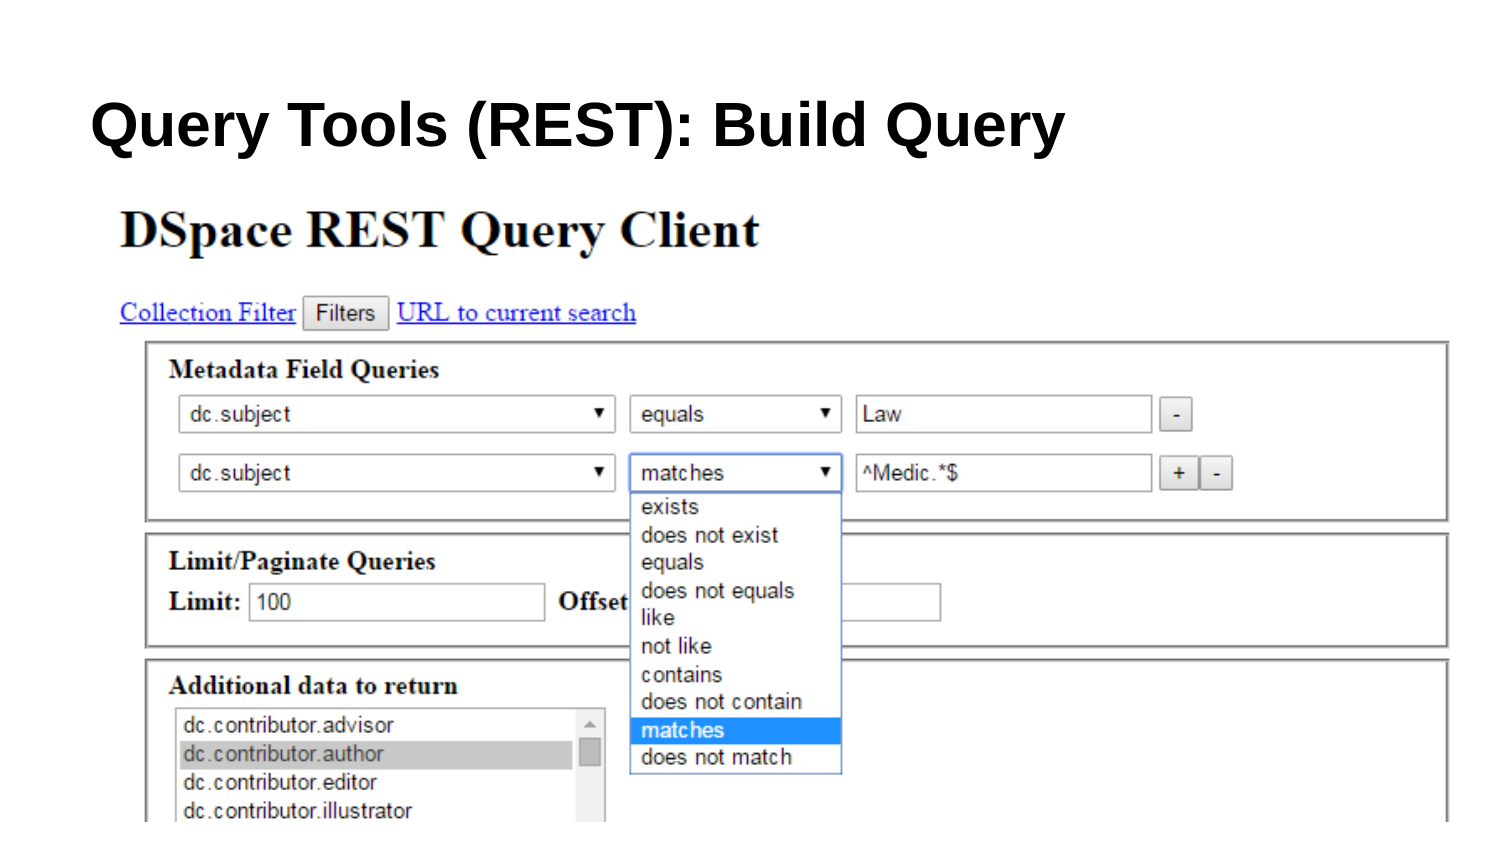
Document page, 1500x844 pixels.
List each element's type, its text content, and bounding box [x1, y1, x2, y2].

title Query Tools (REST): Build Query [75, 33, 1425, 175]
picture [114, 185, 1464, 822]
